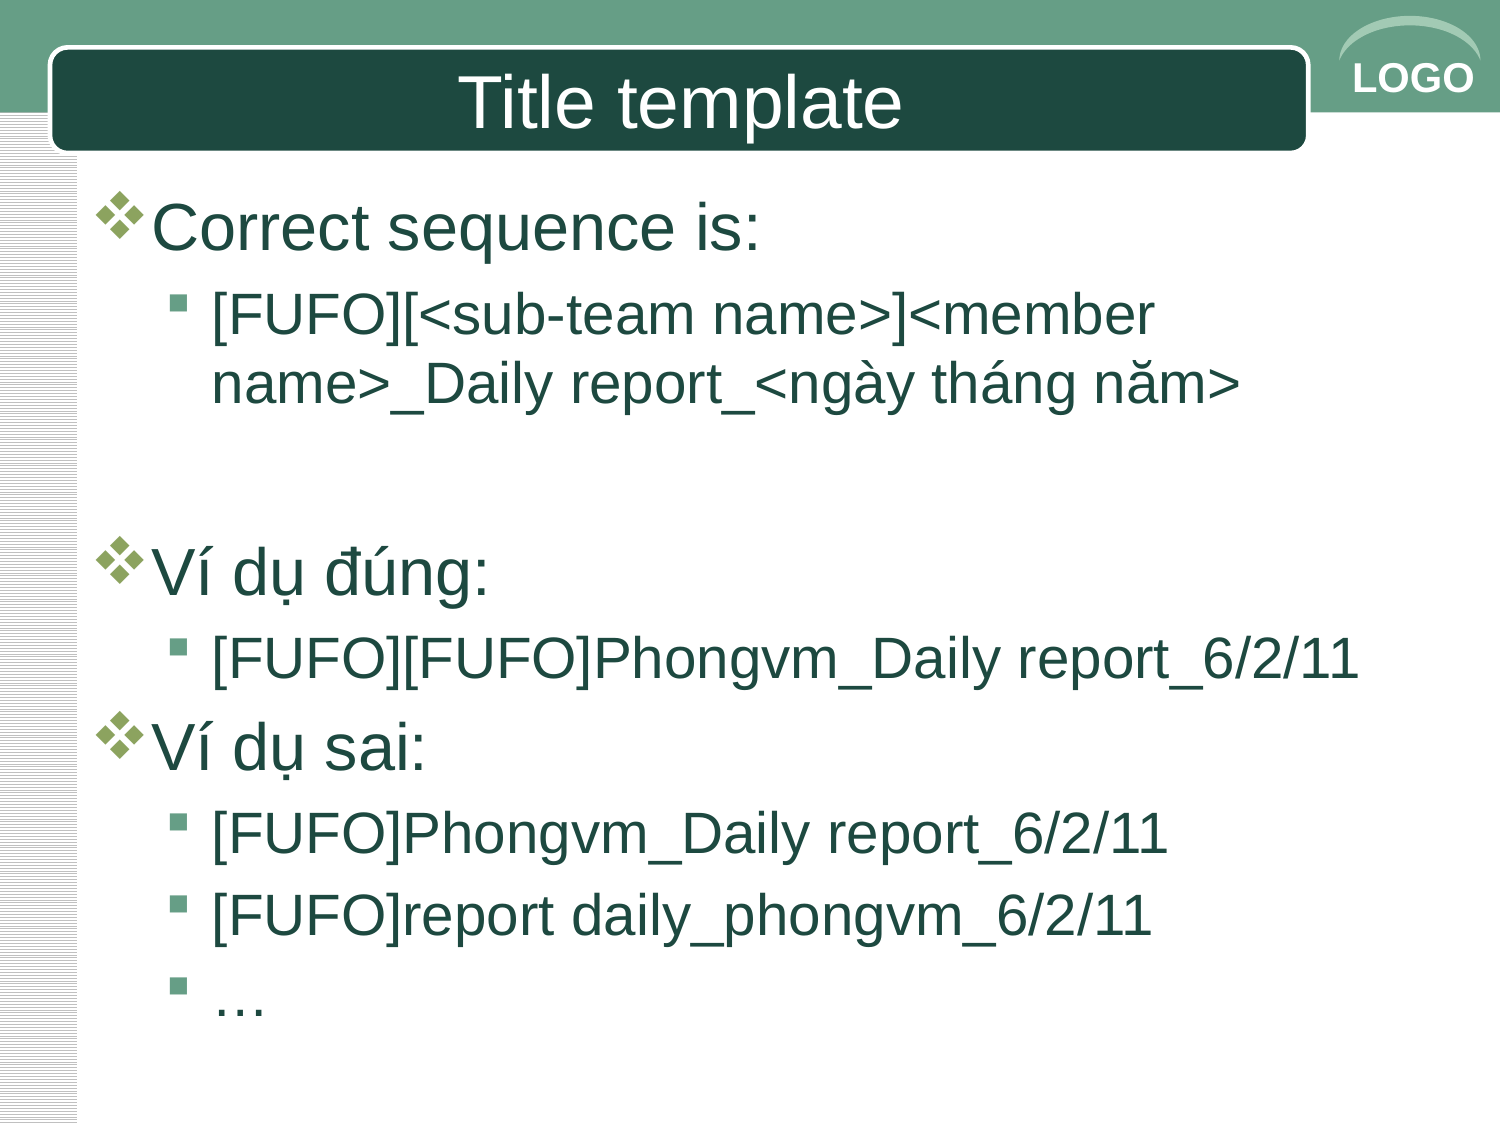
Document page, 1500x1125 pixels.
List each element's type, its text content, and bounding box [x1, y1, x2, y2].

list Correct sequence is: [FUFO][<sub-team name>]<member name>_Daily report_<ngày tháng năm> Ví dụ đúng: [FUFO][FUFO]Phongvm_Daily report_6/2/11 Ví dụ sai: [FUFO]Phongvm_Daily report_6/2/11 [FUFO]report daily_phongvm_6/2/11 … [74, 176, 1426, 1038]
title Title template [74, 52, 1288, 145]
